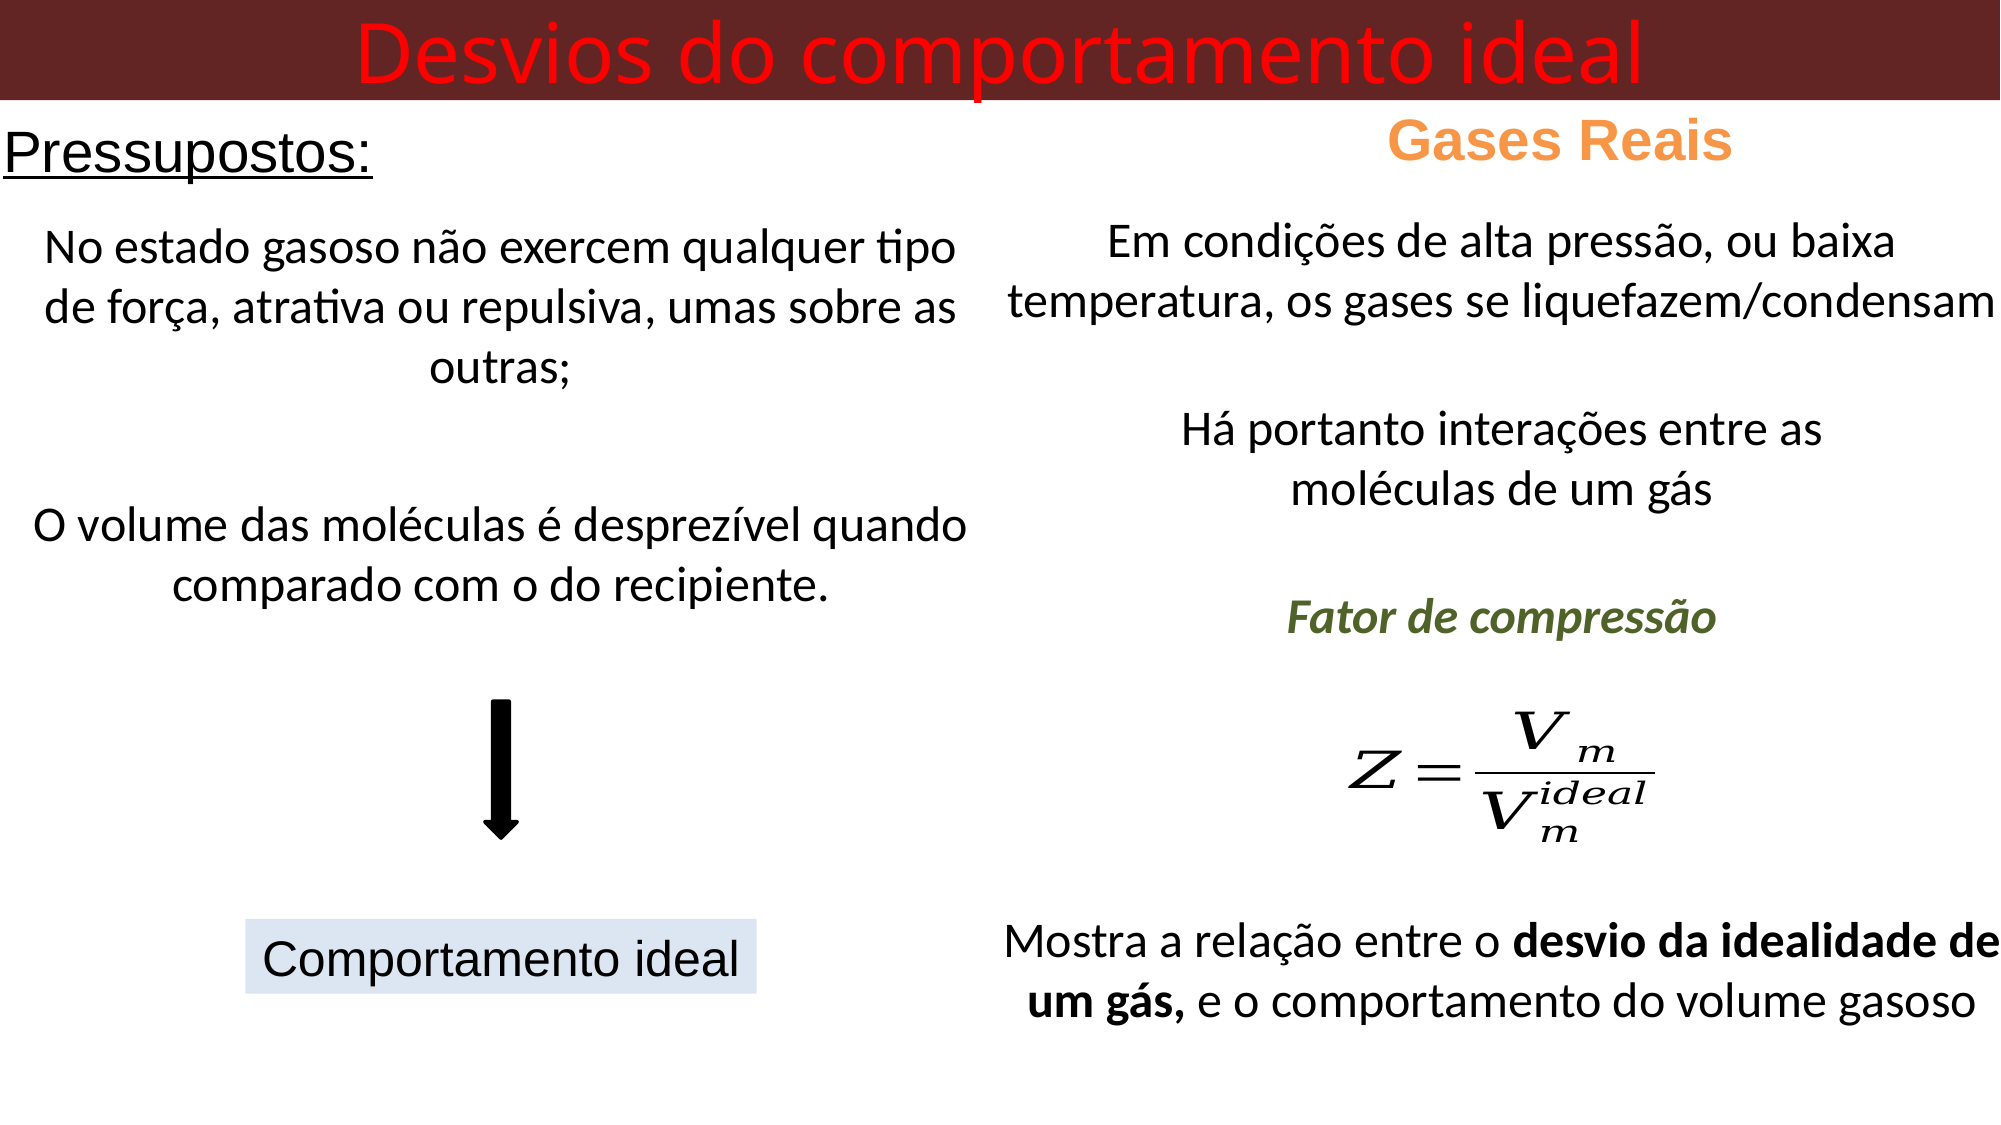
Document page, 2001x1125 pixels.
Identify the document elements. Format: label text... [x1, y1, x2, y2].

text_box No estado gasoso não exercem qualquer tipo de força, atrativa ou repulsiva, umas sobre as outras; [1, 205, 1001, 401]
text_box Gases Reais [1387, 101, 1738, 172]
text_box Fator de compressão [1266, 576, 1738, 652]
list Pressupostos: [3, 114, 429, 186]
text_box Comportamento ideal [245, 918, 757, 994]
text_box [483, 699, 519, 840]
text_box O volume das moléculas é desprezível quando comparado com o do recipiente. [0, 484, 1003, 619]
text_box Há portanto interações entre as moléculas de um gás [1067, 388, 1937, 523]
text_box Em condições de alta pressão, ou baixa temperatura, os gases se liquefazem/condensam [981, 199, 2000, 335]
text_box Mostra a relação entre o desvio da idealidade de um gás, e o comportamento do volume gasoso [985, 899, 2000, 1035]
text_box Desvios do comportamento ideal [0, 0, 2000, 101]
